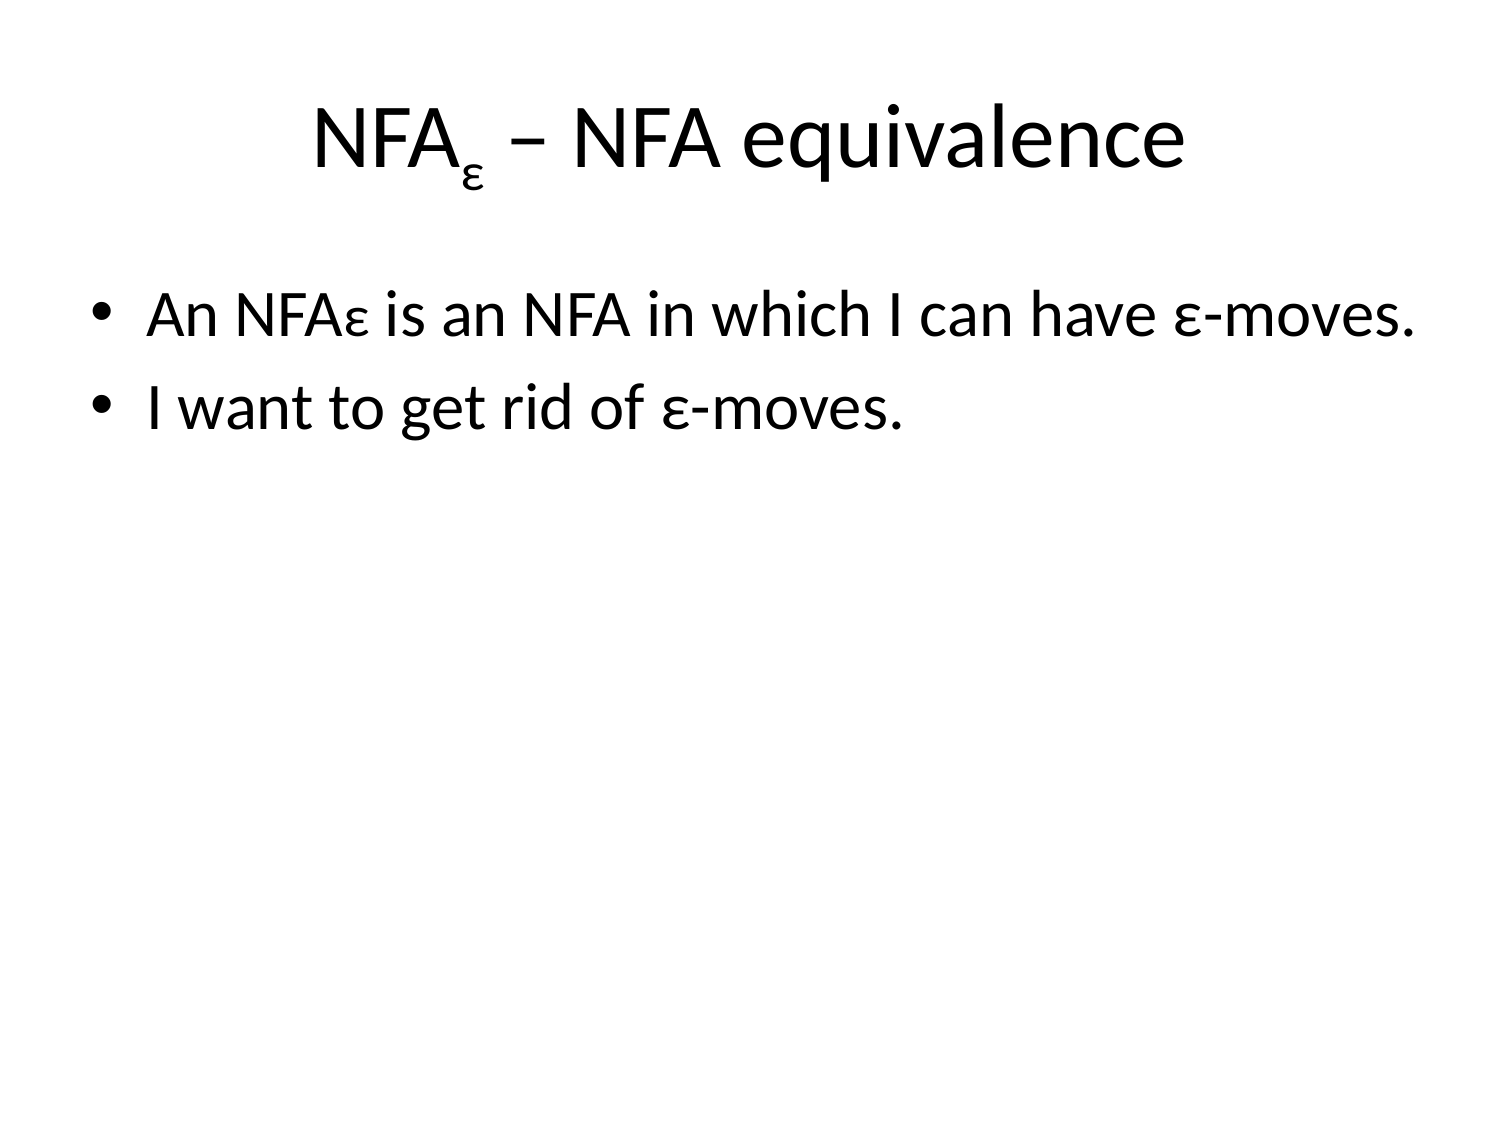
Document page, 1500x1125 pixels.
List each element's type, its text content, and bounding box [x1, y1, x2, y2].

title NFAε – NFA equivalence [75, 45, 1425, 233]
list An NFAε is an NFA in which I can have ε-moves. I want to get rid of ε-moves. [75, 262, 1442, 715]
